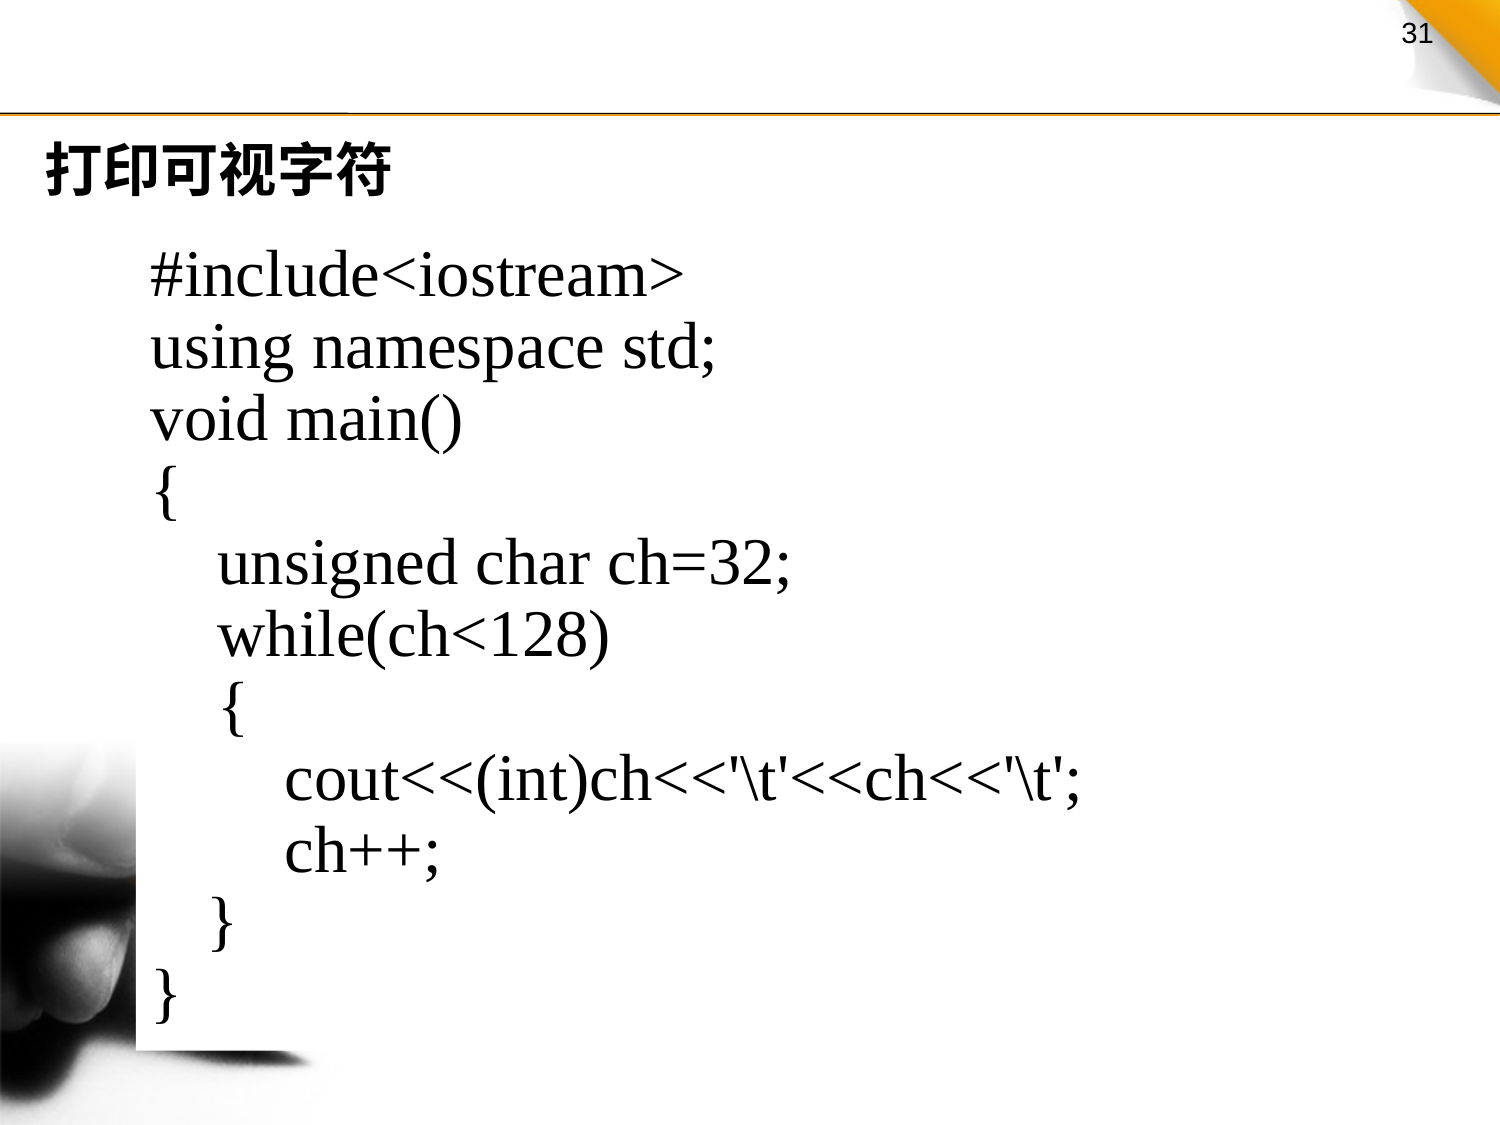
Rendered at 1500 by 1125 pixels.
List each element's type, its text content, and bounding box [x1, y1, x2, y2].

title 打印可视字符 [29, 125, 1380, 242]
picture [0, 0, 1500, 112]
list #include<iostream> using namespace std; void main() { unsigned char ch=32; while(ch<128) { cout<<(int)ch<<'\t'<<ch<<'\t'; ch++; } } [135, 231, 1410, 1051]
picture [0, 116, 1500, 1125]
